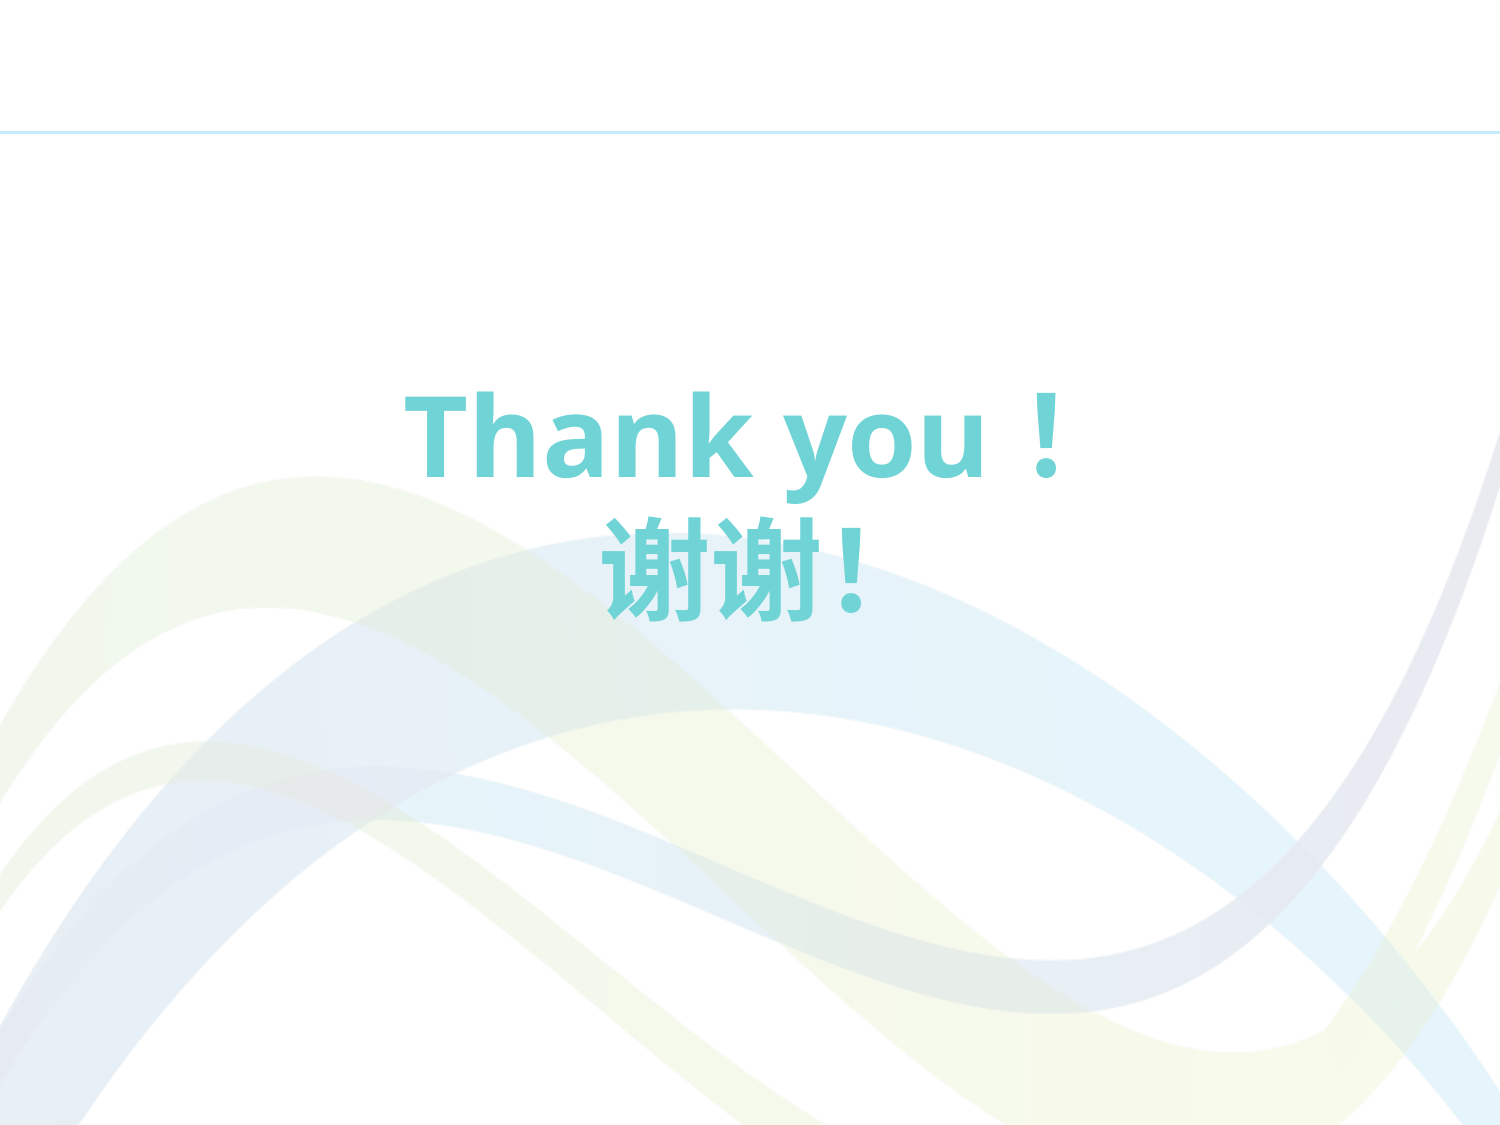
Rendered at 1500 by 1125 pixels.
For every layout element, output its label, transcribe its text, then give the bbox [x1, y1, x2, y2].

text_box Thank you！ 谢谢！ [388, 356, 1146, 642]
